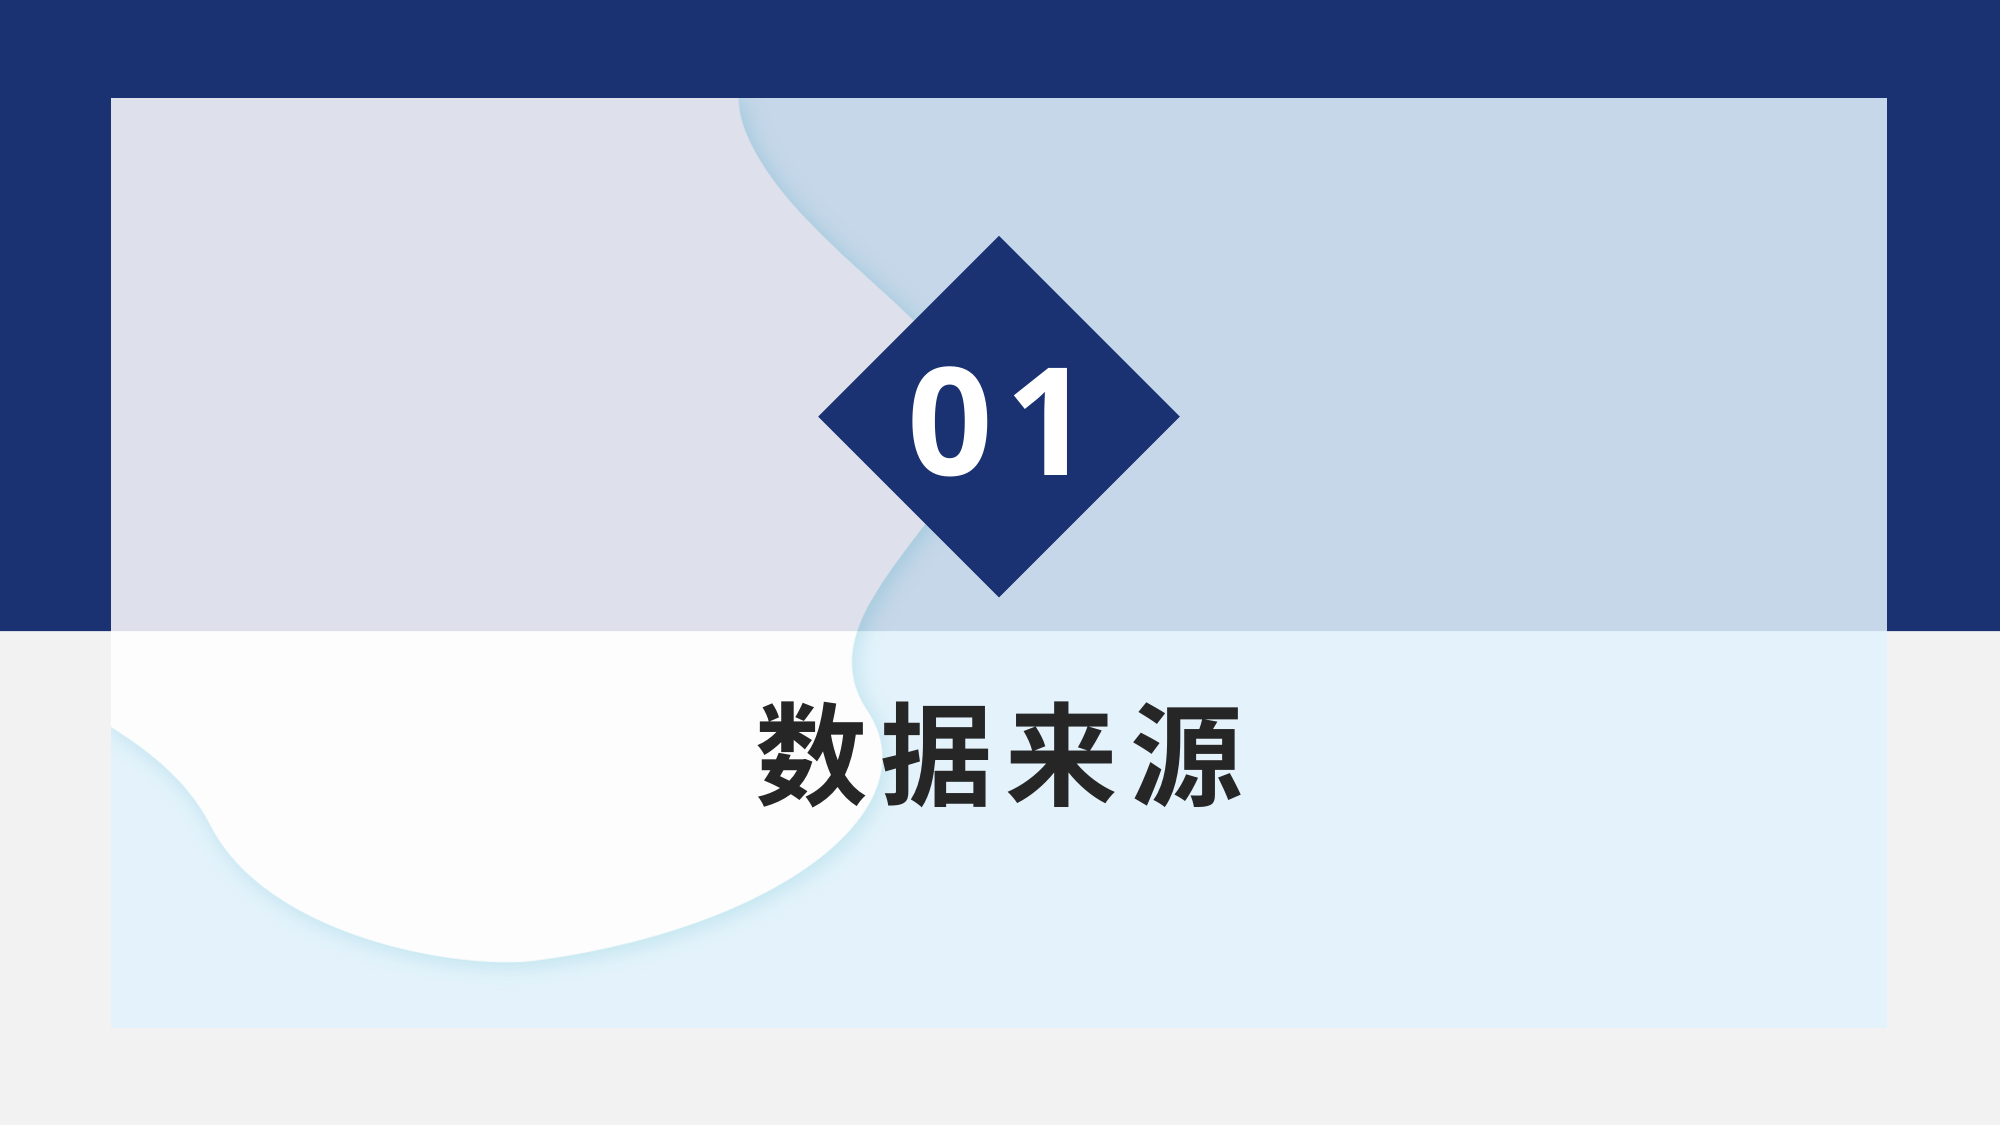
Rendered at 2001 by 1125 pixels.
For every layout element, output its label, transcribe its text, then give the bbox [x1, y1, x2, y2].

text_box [822, 240, 1176, 593]
text_box [110, 97, 1888, 1029]
text_box 数据来源 [485, 609, 1513, 828]
